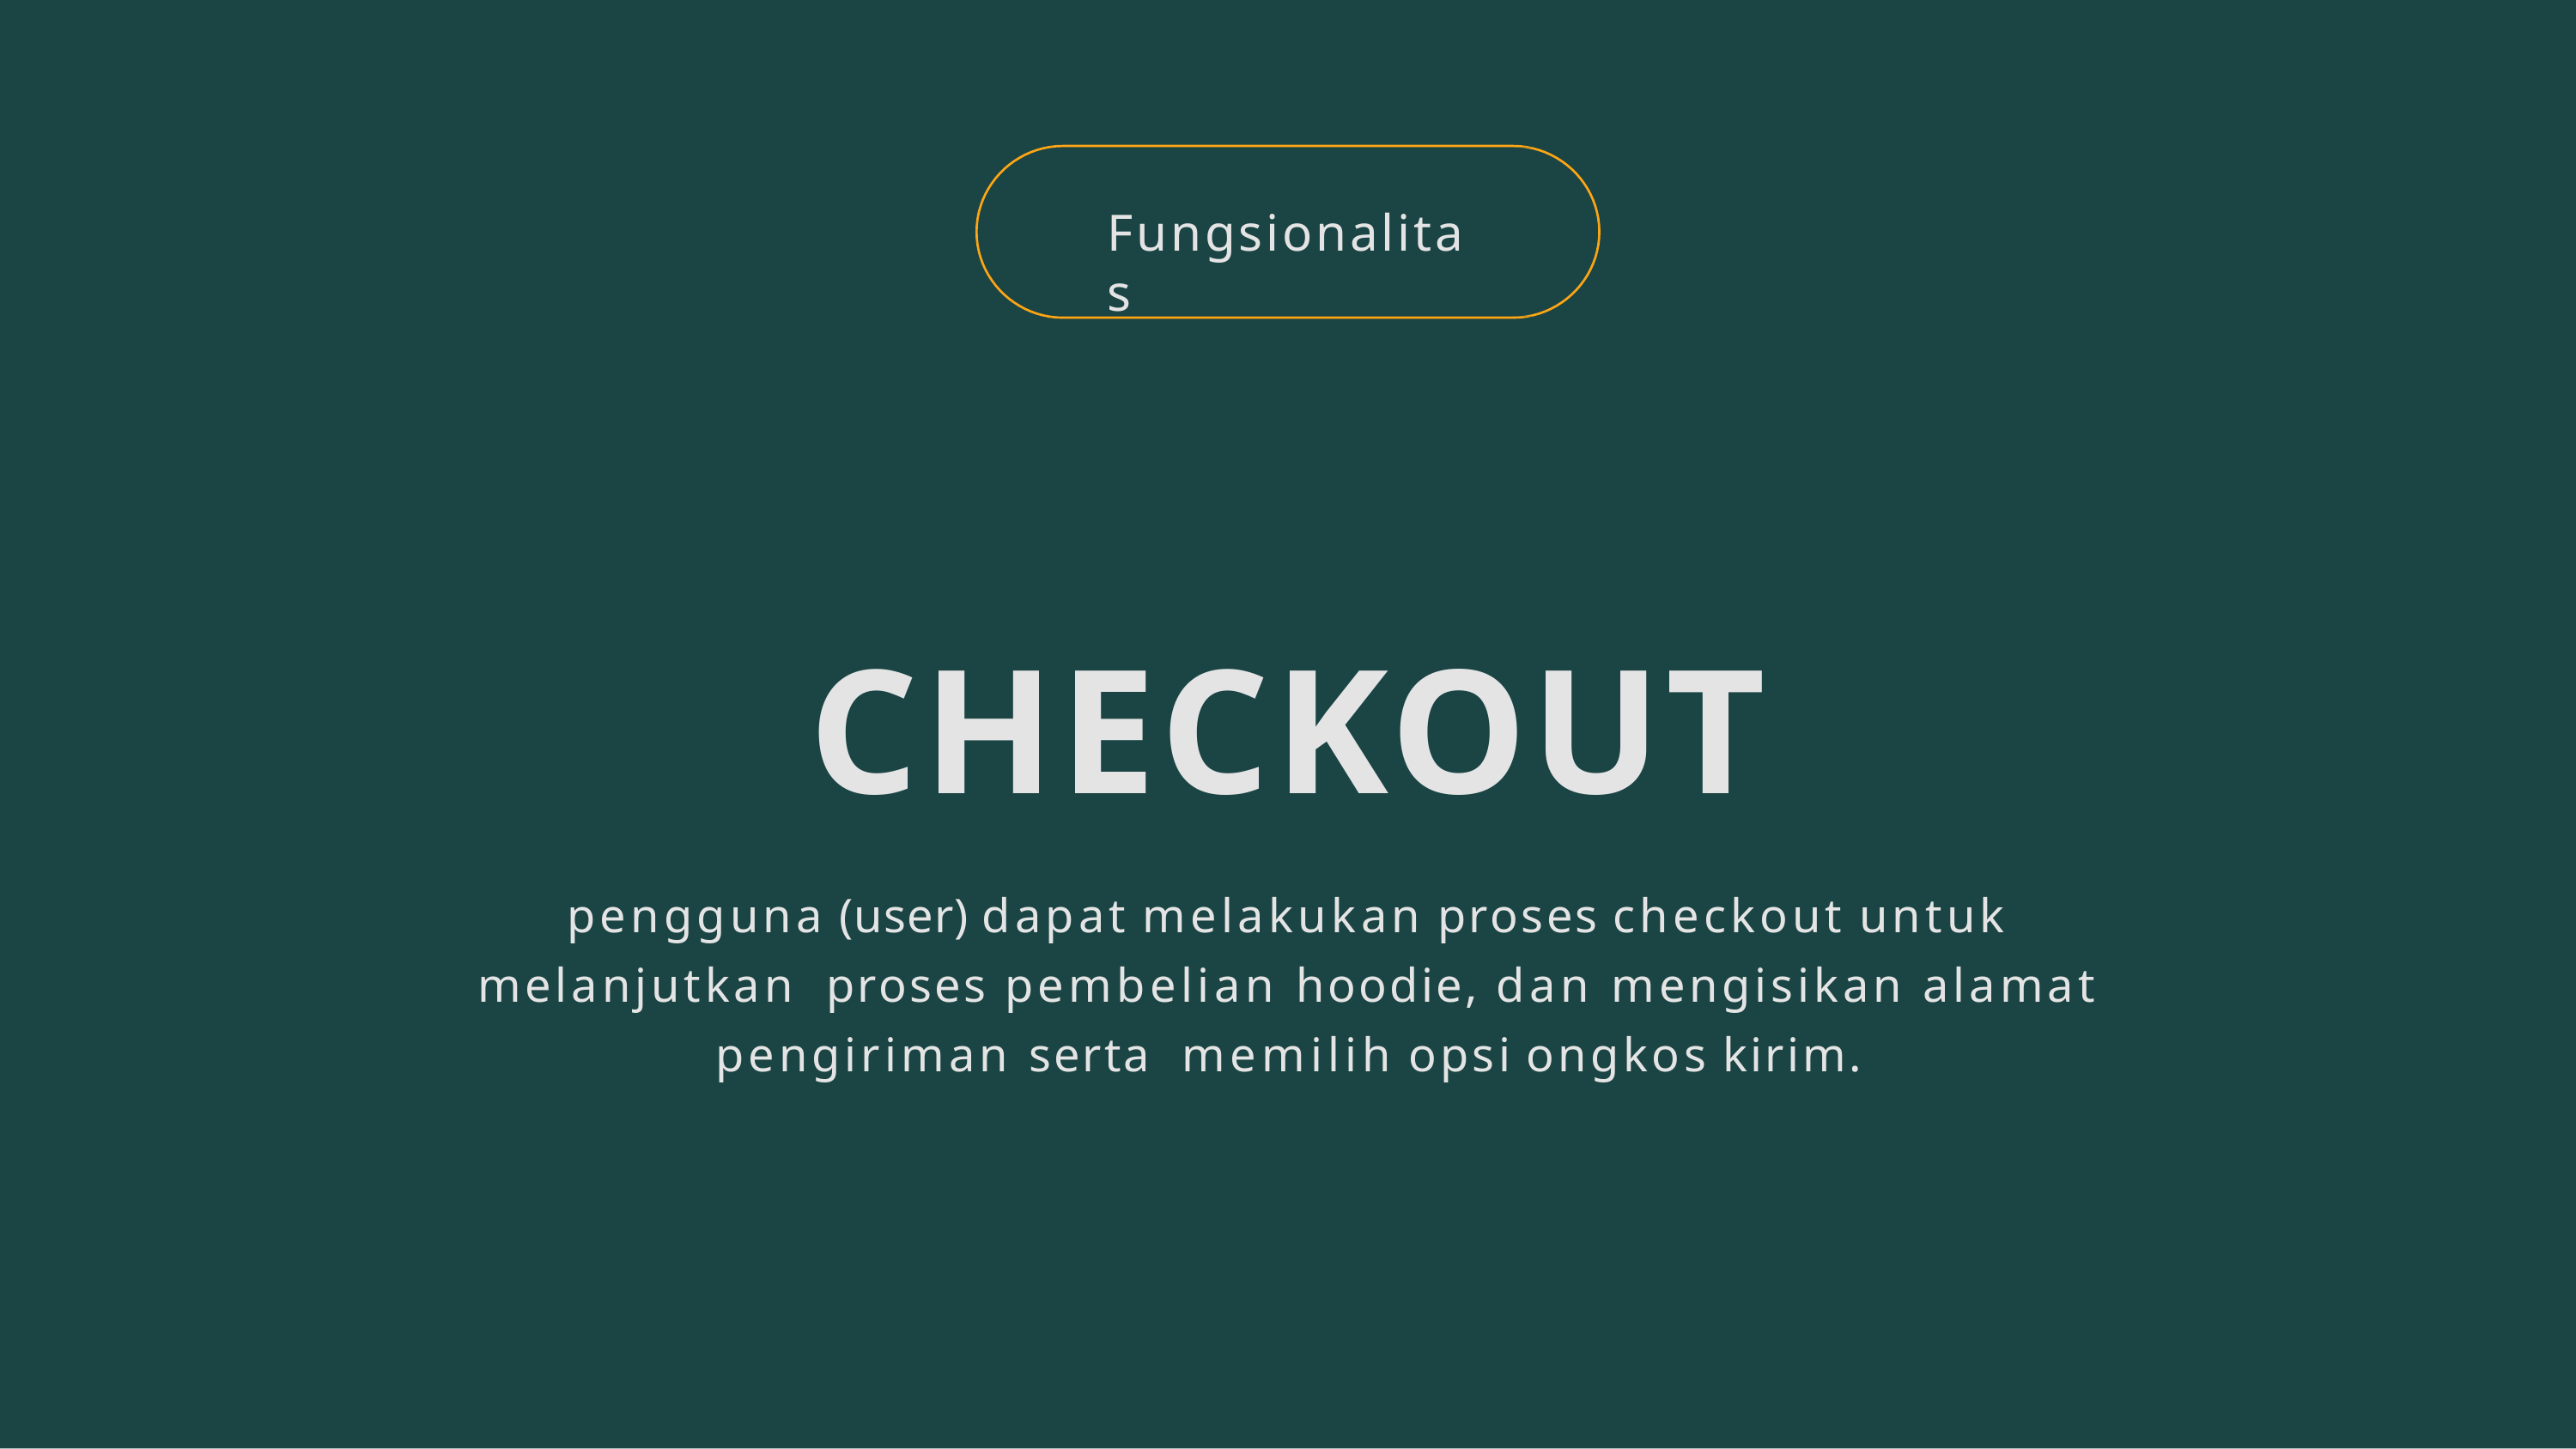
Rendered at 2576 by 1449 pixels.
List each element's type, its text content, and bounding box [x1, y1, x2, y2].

text_box [975, 144, 1601, 319]
list CHECKOUT pengguna (user) dapat melakukan proses checkout untuk melanjutkan proses pembelian hoodie, dan mengisikan alamat pengiriman serta memilih opsi ongkos kirim. [448, 474, 2128, 1449]
title Fungsionalitas [1105, 199, 1471, 444]
